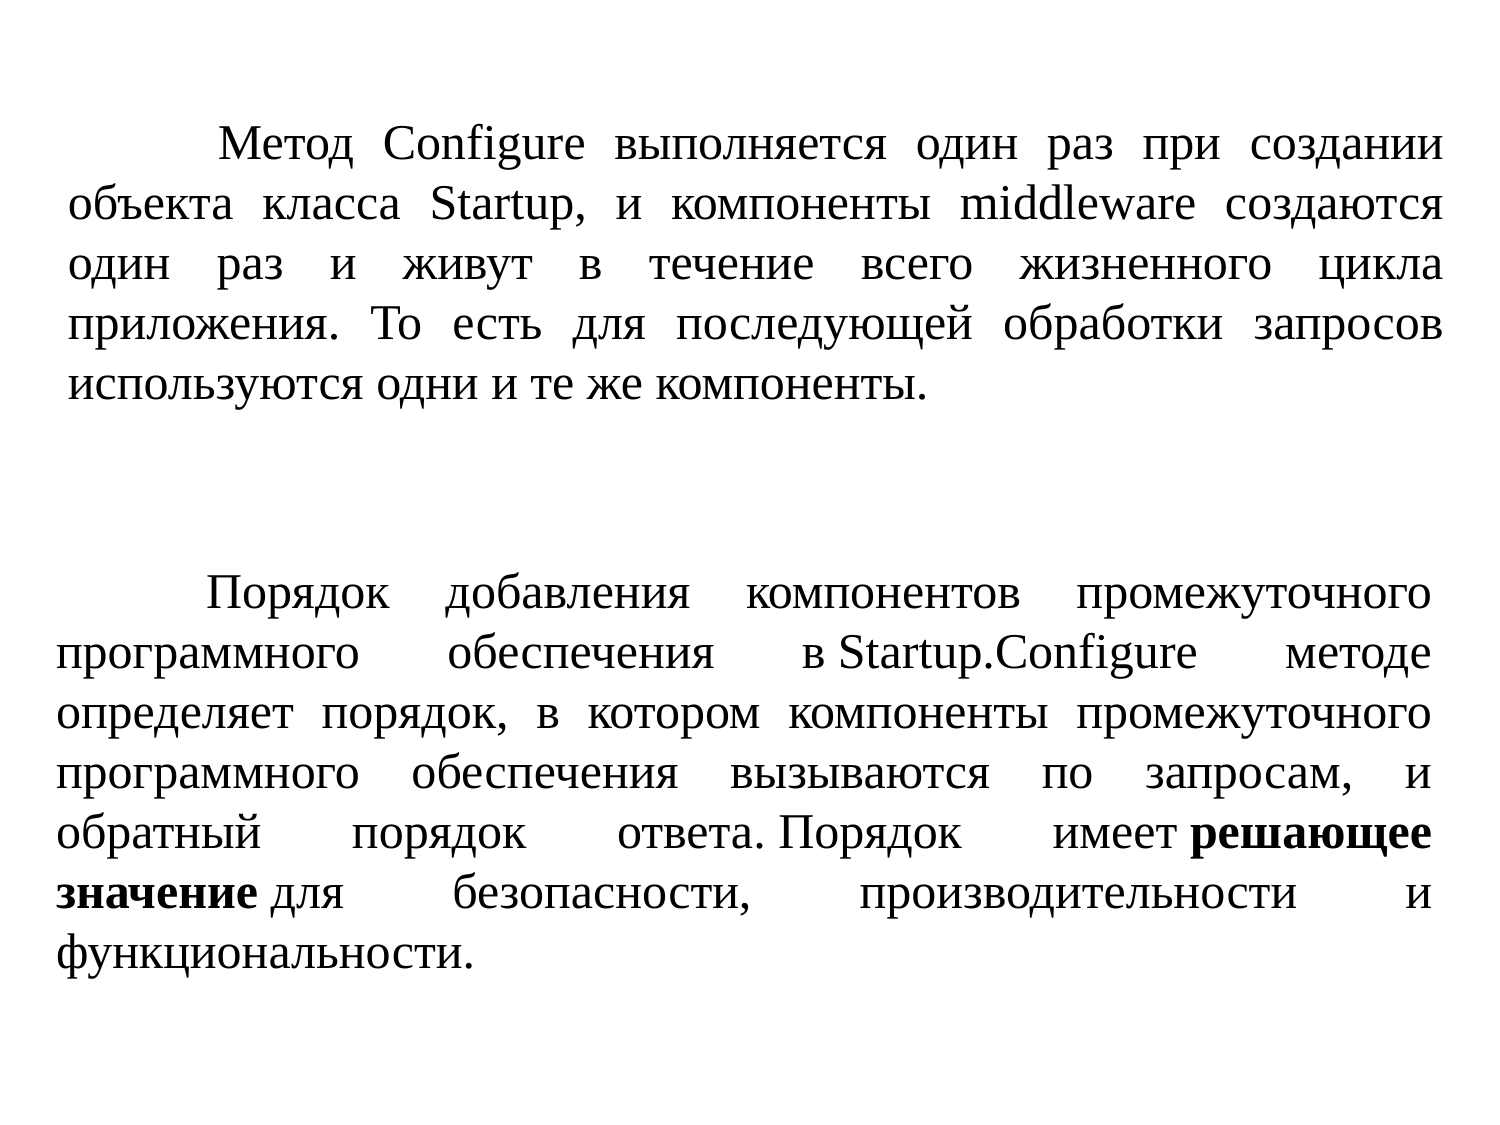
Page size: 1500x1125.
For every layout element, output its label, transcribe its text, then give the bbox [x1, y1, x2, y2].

text_box Метод Configure выполняется один раз при создании объекта класса Startup, и компоненты middleware создаются один раз и живут в течение всего жизненного цикла приложения. То есть для последующей обработки запросов используются одни и те же компоненты. [53, 101, 1459, 417]
text_box Порядок добавления компонентов промежуточного программного обеспечения в Startup.Configure методе определяет порядок, в котором компоненты промежуточного программного обеспечения вызываются по запросам, и обратный порядок ответа. Порядок имеет решающее значение для безопасности, производительности и функциональности. [41, 550, 1447, 986]
